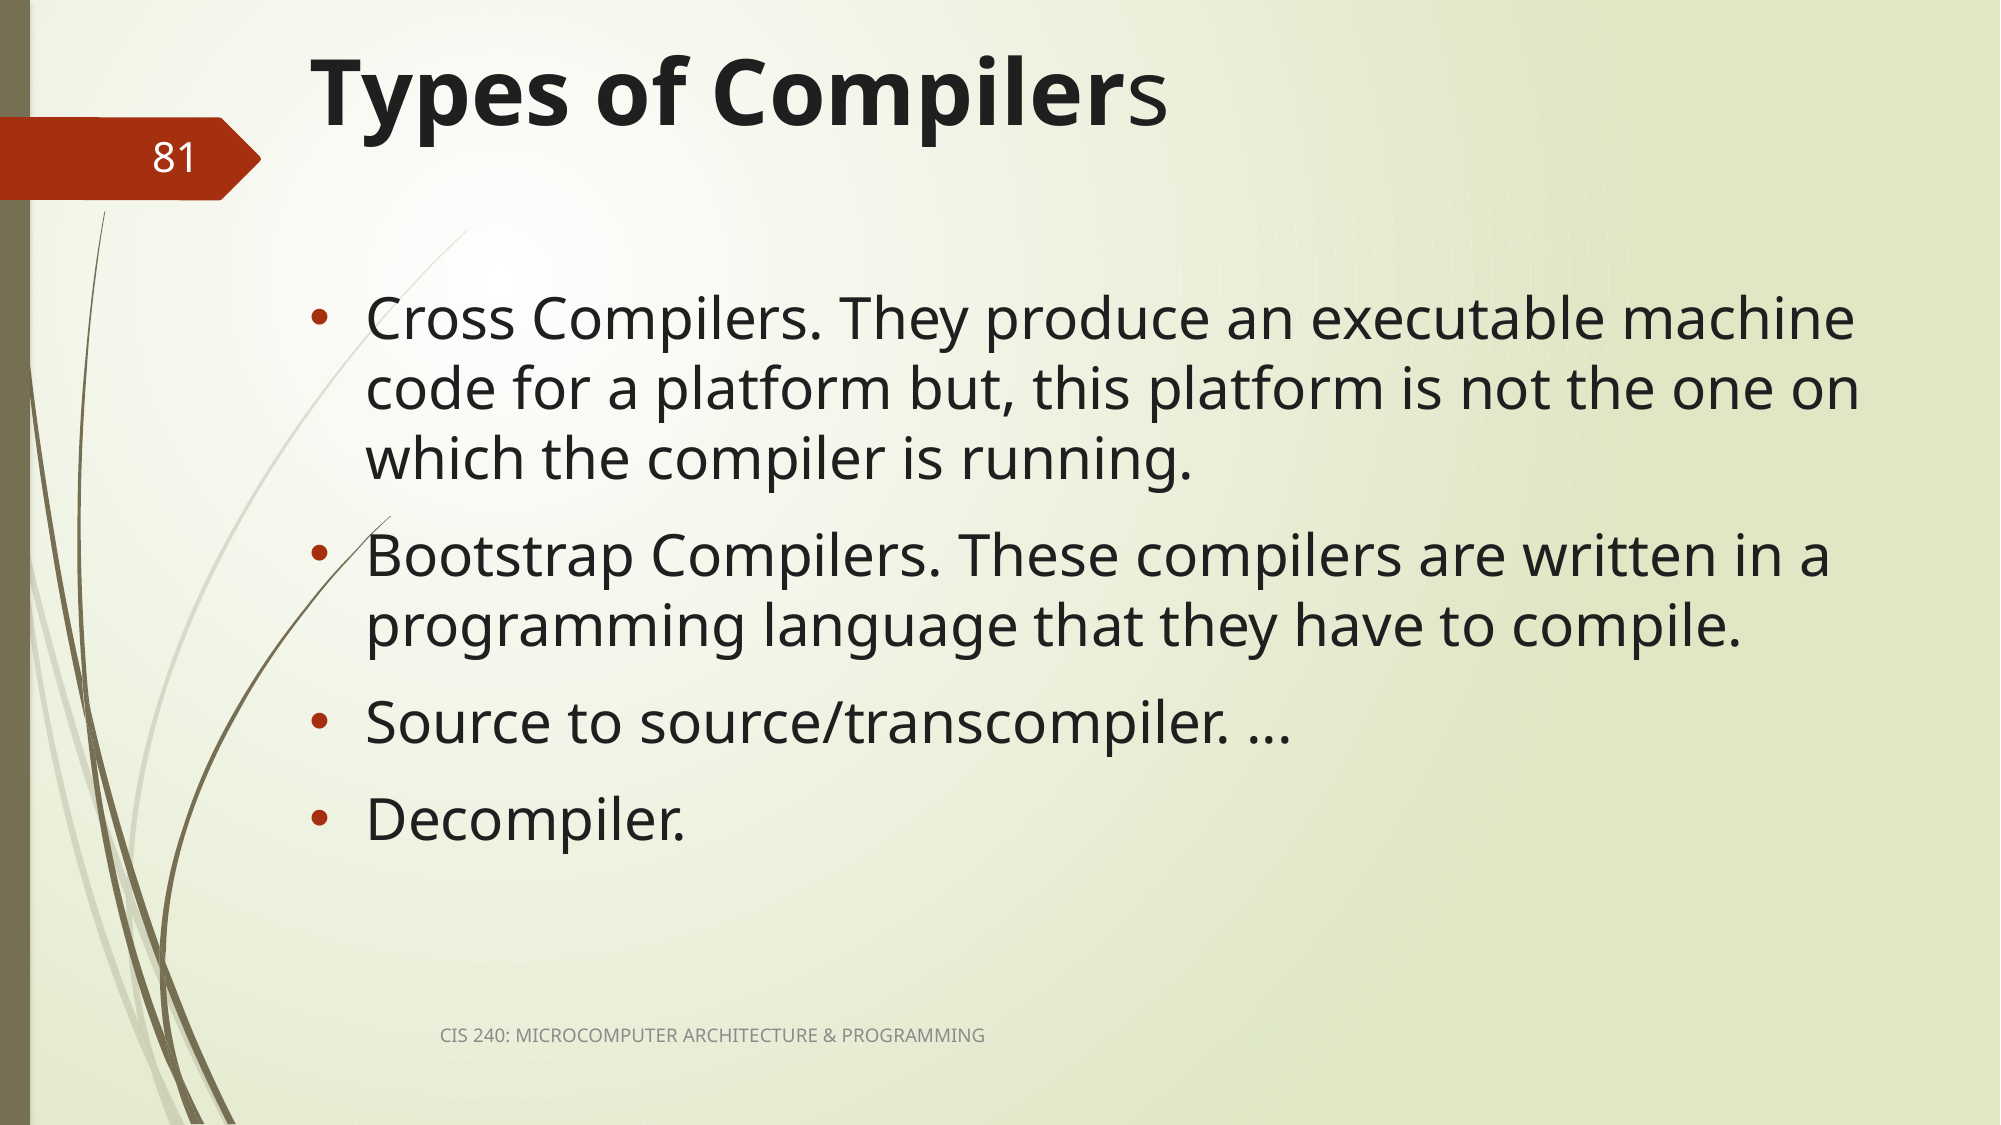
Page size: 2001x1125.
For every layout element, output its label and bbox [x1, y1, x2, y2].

list [294, 273, 1937, 893]
slide_number [87, 129, 216, 190]
footer [424, 1006, 1675, 1067]
title [294, 25, 1937, 236]
